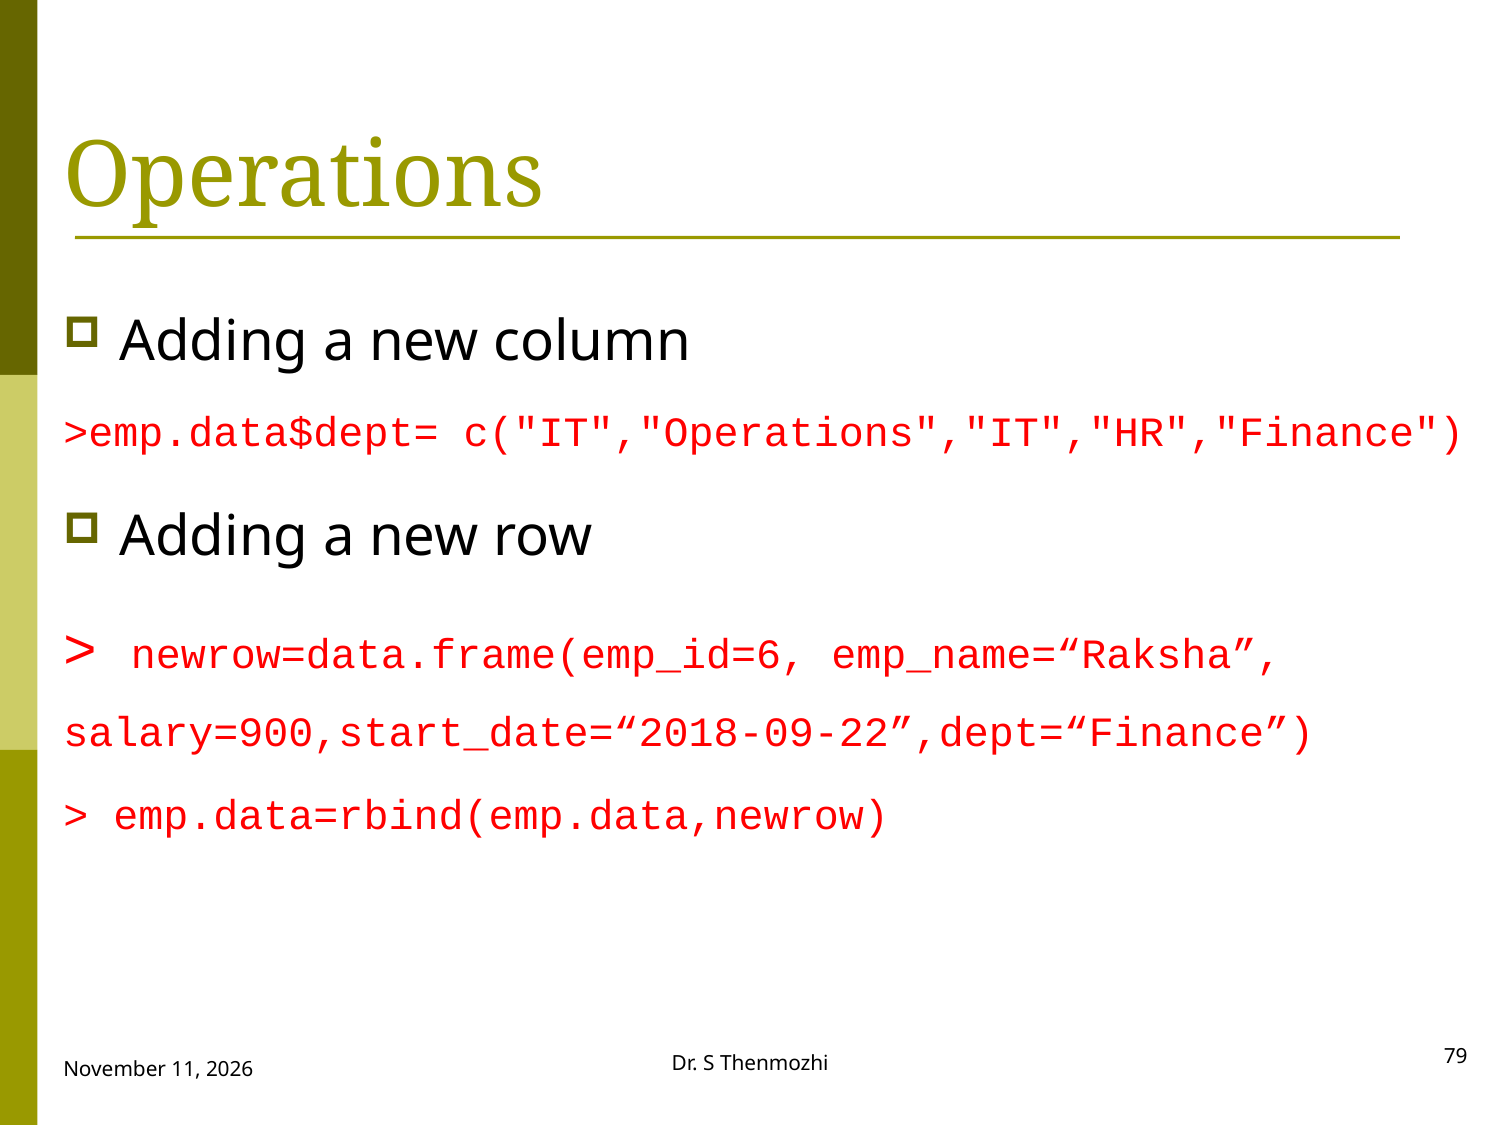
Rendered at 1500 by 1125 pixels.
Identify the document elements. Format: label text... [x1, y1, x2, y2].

list Adding a new column >emp.data$dept= c("IT","Operations","IT","HR","Finance") Adding a new row > newrow=data.frame(emp_id=6, emp_name=“Raksha”, salary=900,start_date=“2018-09-22”,dept=“Finance”) > emp.data=rbind(emp.data,newrow) [48, 262, 1500, 1006]
title Operations [48, 45, 1500, 233]
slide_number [48, 1047, 399, 1123]
footer Dr. S Thenmozhi [512, 1041, 988, 1117]
slide_number 79 [1132, 1035, 1483, 1110]
